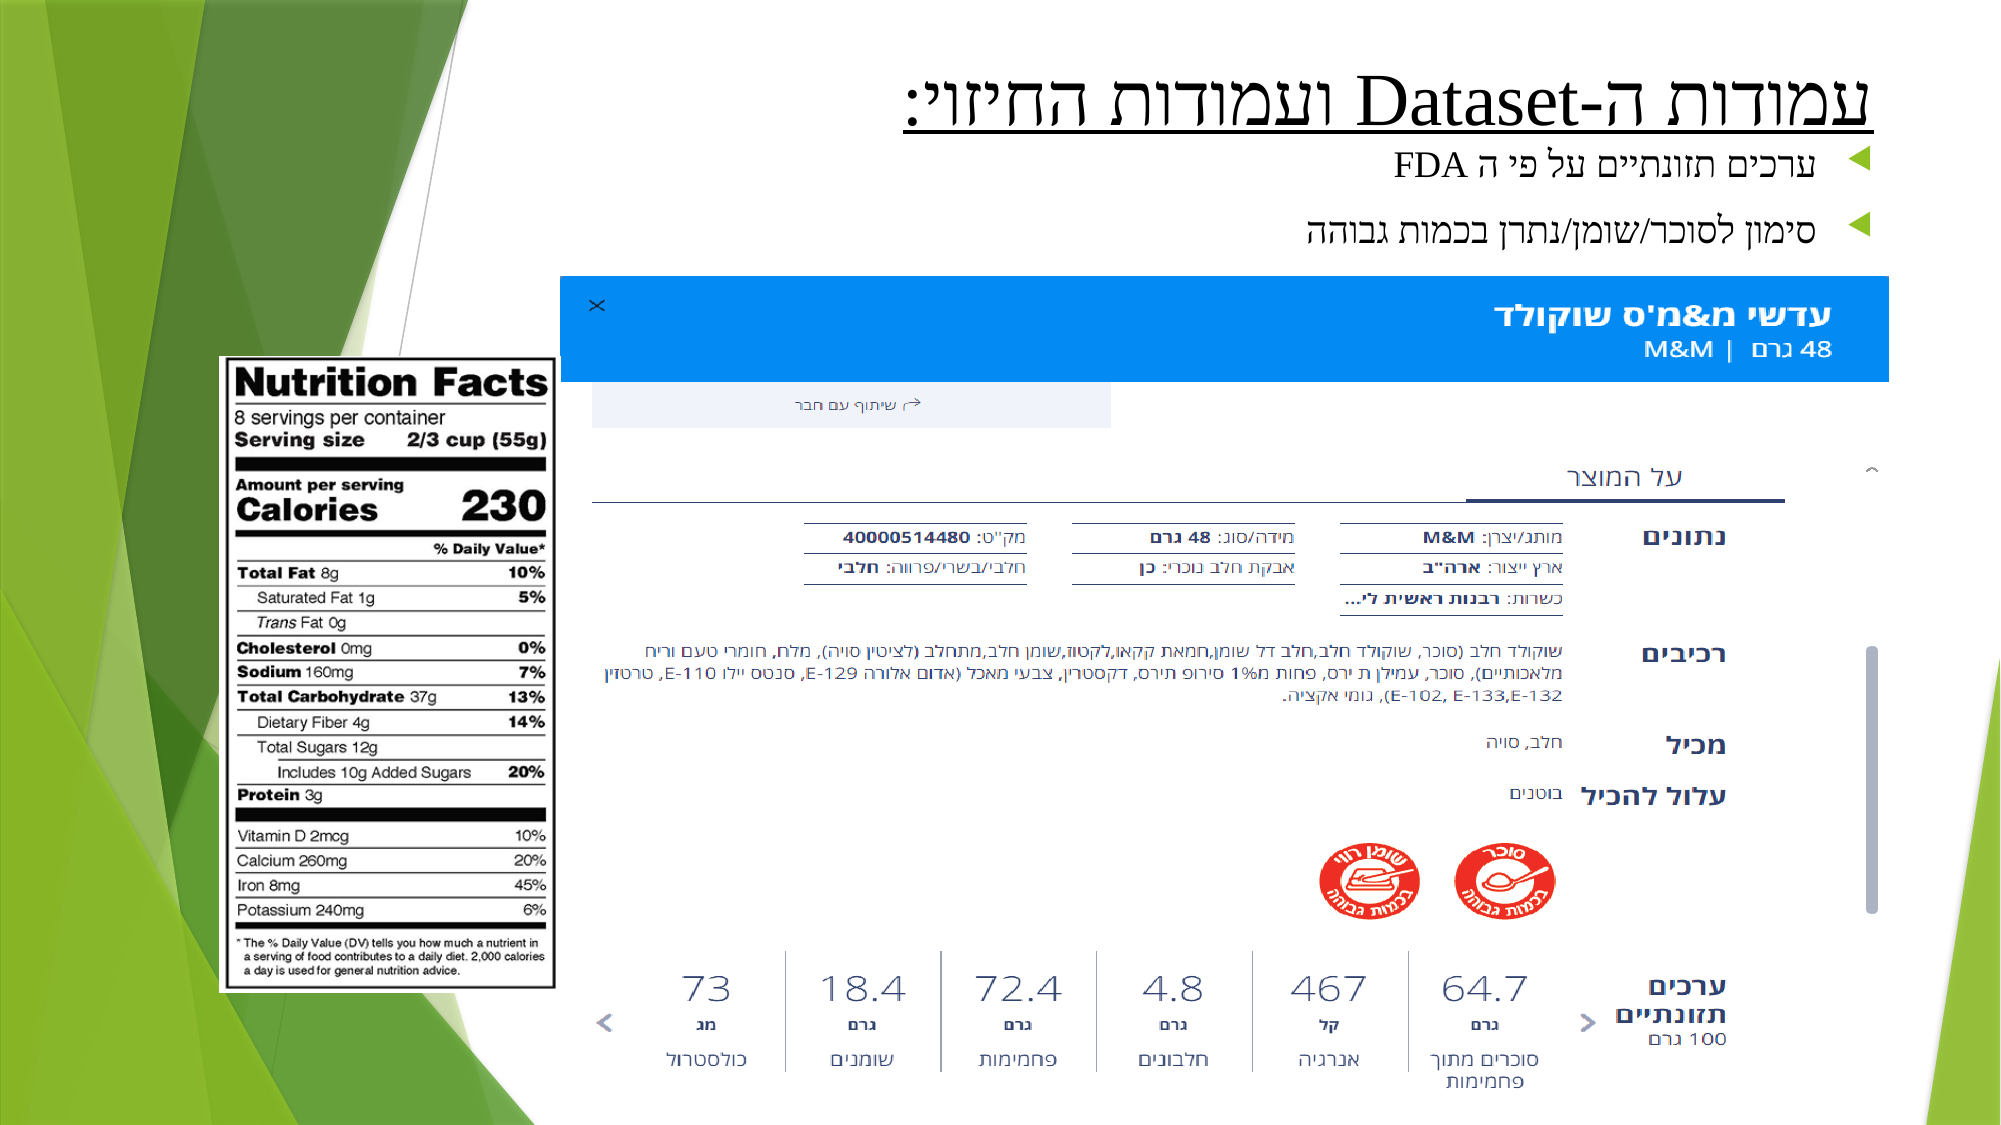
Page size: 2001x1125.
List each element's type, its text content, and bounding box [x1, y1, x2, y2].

text_box ערכים תזונתיים על פי ה FDA סימון לסוכר/שומן/נתרן בכמות גבוהה [478, 132, 1889, 337]
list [218, 355, 561, 994]
picture [559, 276, 1890, 1125]
title עמודות ה-Dataset ועמודות החיזוי: [478, 42, 1889, 132]
